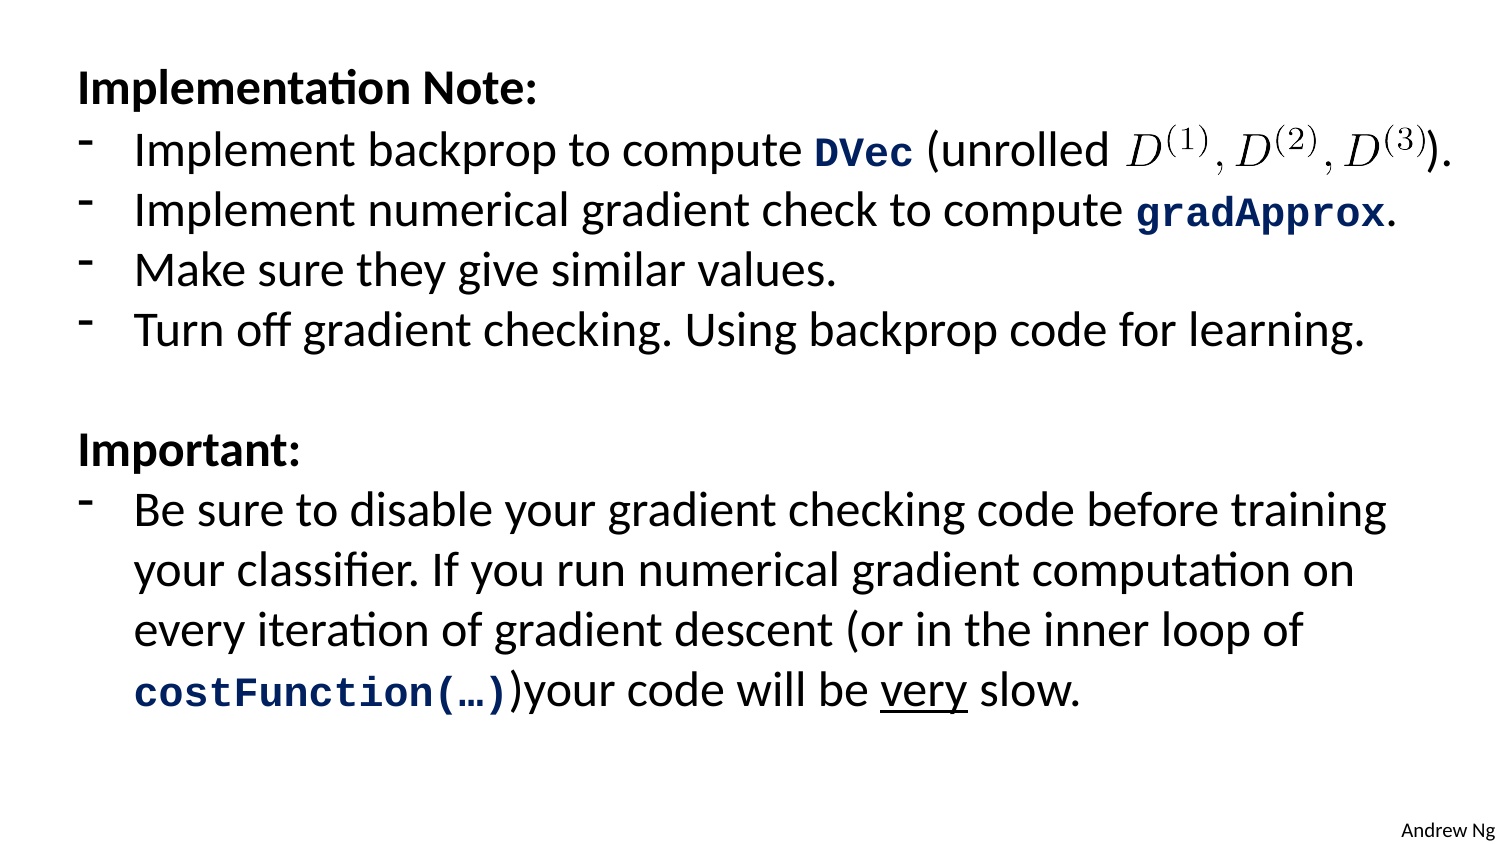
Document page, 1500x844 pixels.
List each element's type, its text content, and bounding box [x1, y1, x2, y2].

picture [1126, 124, 1425, 175]
text_box Implement backprop to compute DVec (unrolled ). Implement numerical gradient check to compute gradApprox. Make sure they give similar values. Turn off gradient checking. Using backprop code for learning. Important: Be sure to disable your gradient checking code before training your classifier. If you run numerical gradient computation on every iteration of gradient descent (or in the inner loop of costFunction(…))your code will be very slow. [62, 108, 1500, 784]
text_box Implementation Note: [62, 46, 1263, 108]
